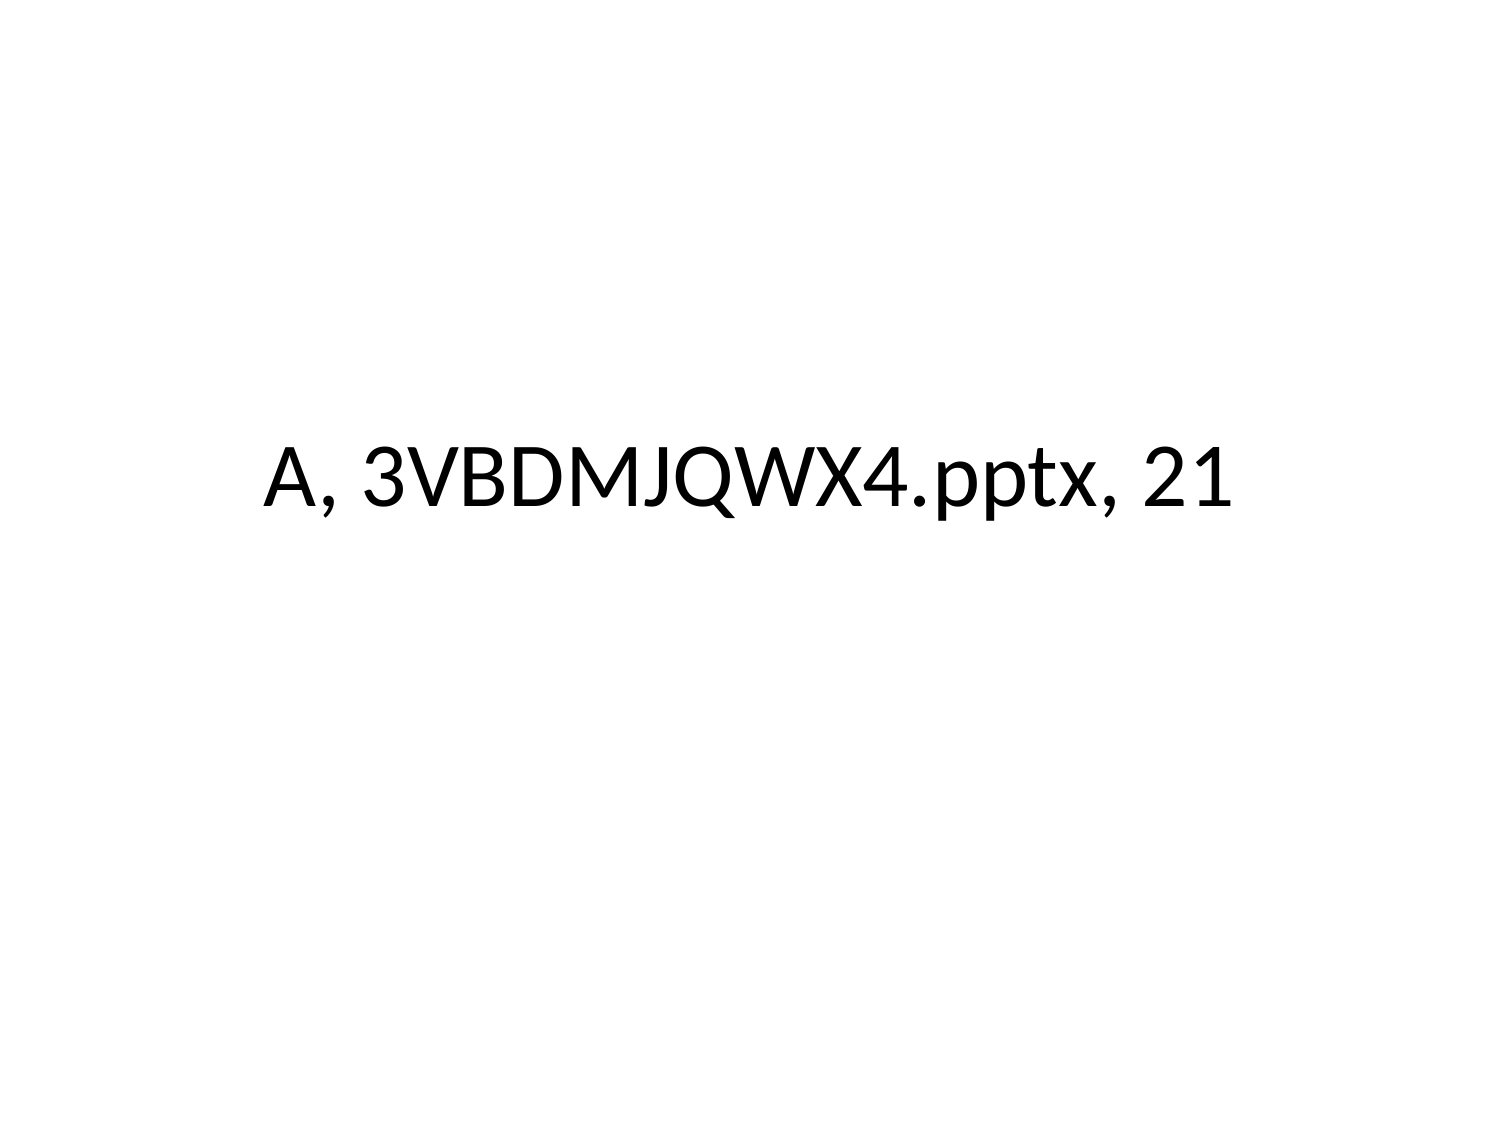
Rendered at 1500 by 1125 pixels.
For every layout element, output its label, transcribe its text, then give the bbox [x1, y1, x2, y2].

title A, 3VBDMJQWX4.pptx, 21 [112, 349, 1388, 591]
